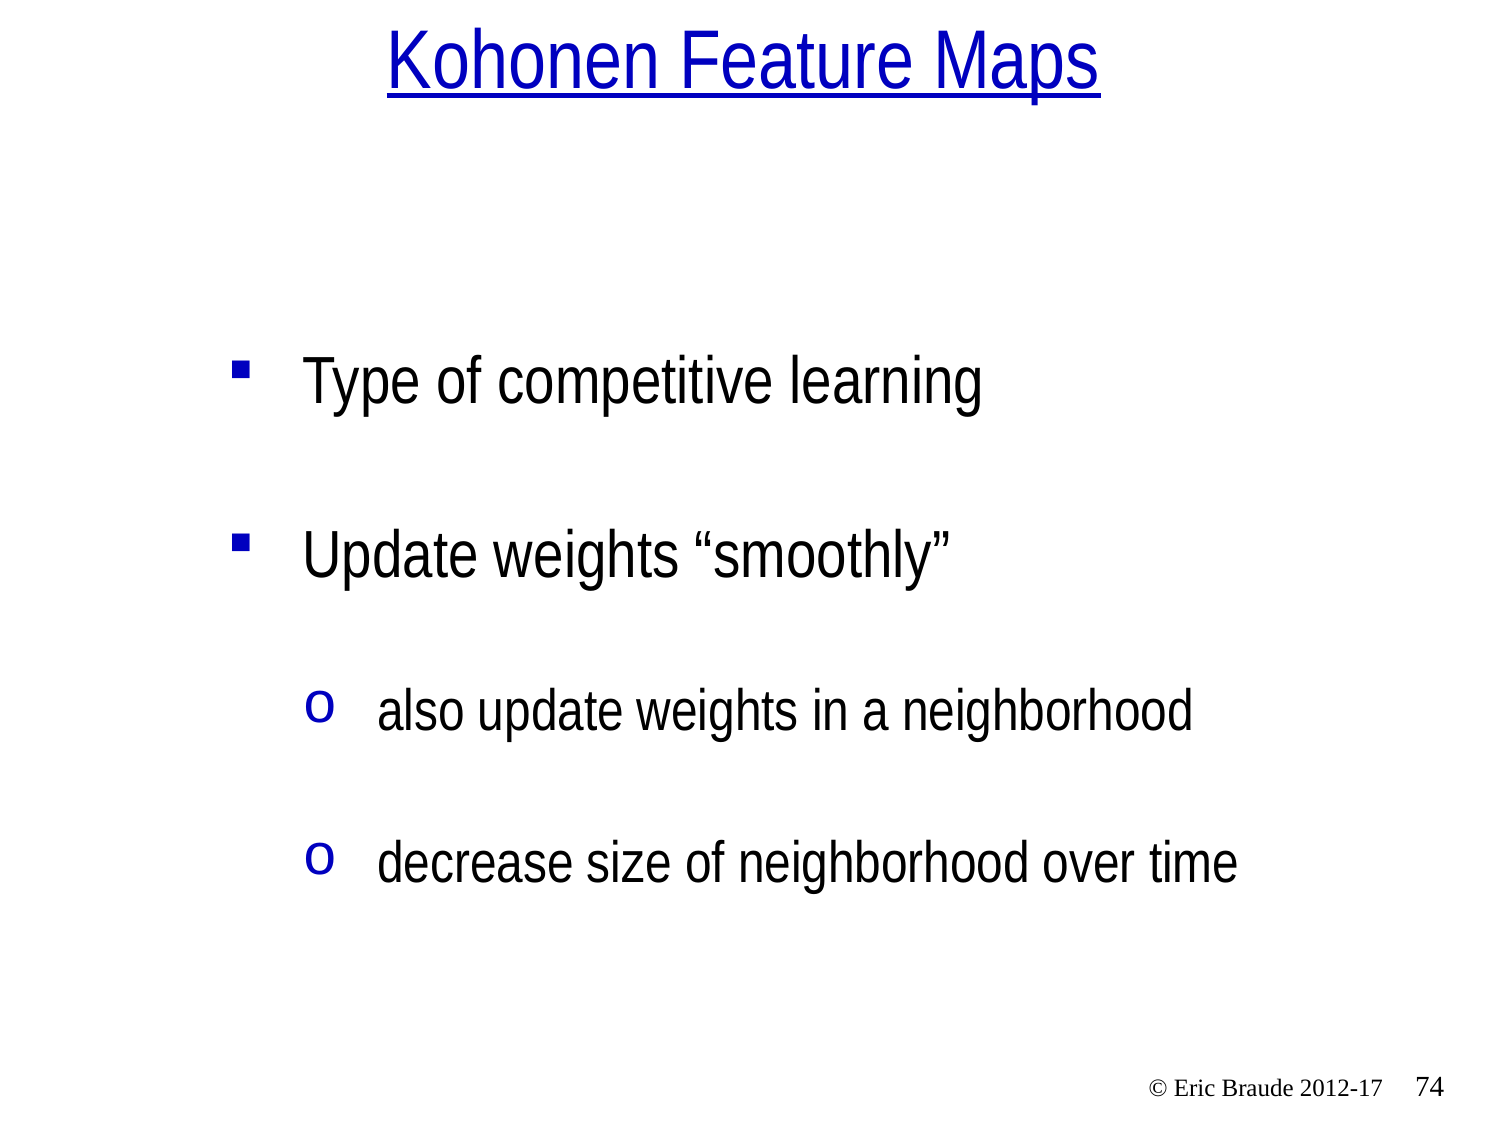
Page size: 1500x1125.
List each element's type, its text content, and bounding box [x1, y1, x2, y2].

title Kohonen Feature Maps [0, 31, 1488, 113]
list Type of competitive learning Update weights “smoothly” also update weights in a neighborhood decrease size of neighborhood over time [212, 249, 1388, 1063]
